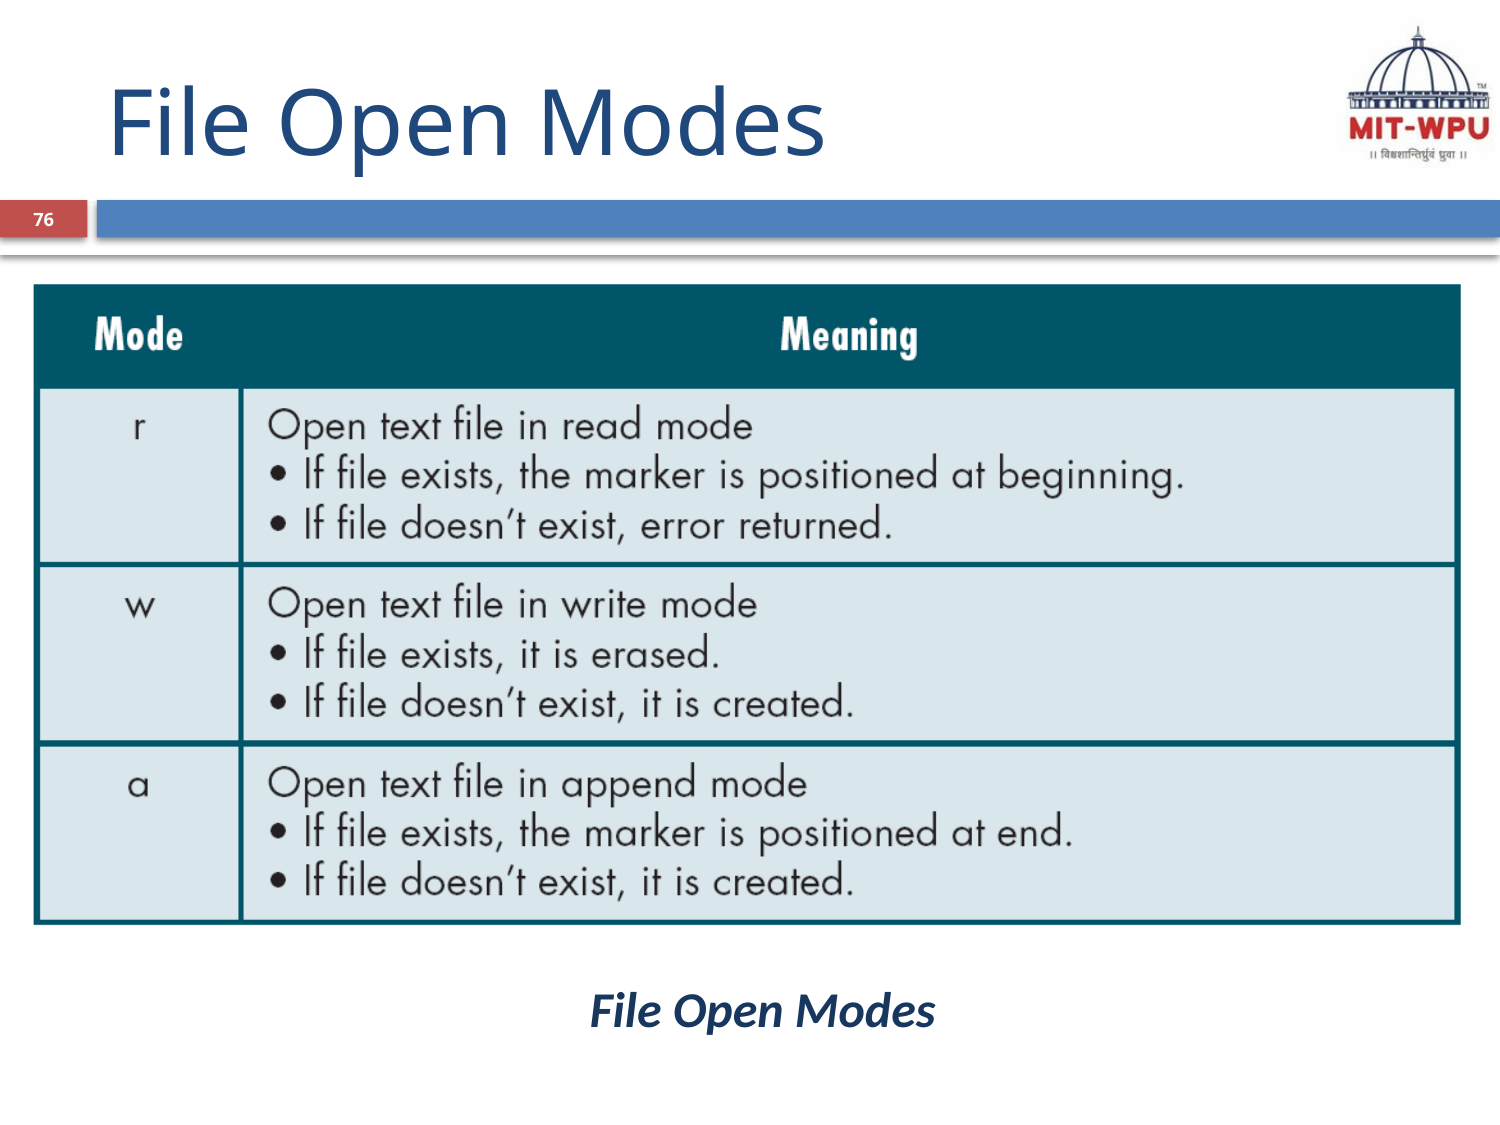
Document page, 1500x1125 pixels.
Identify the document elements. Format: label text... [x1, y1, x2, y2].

title File Open Modes [91, 37, 1408, 200]
slide_number 76 [0, 200, 88, 241]
picture [1337, 12, 1500, 175]
text_box File Open Modes [574, 969, 1038, 1045]
picture [21, 274, 1476, 938]
